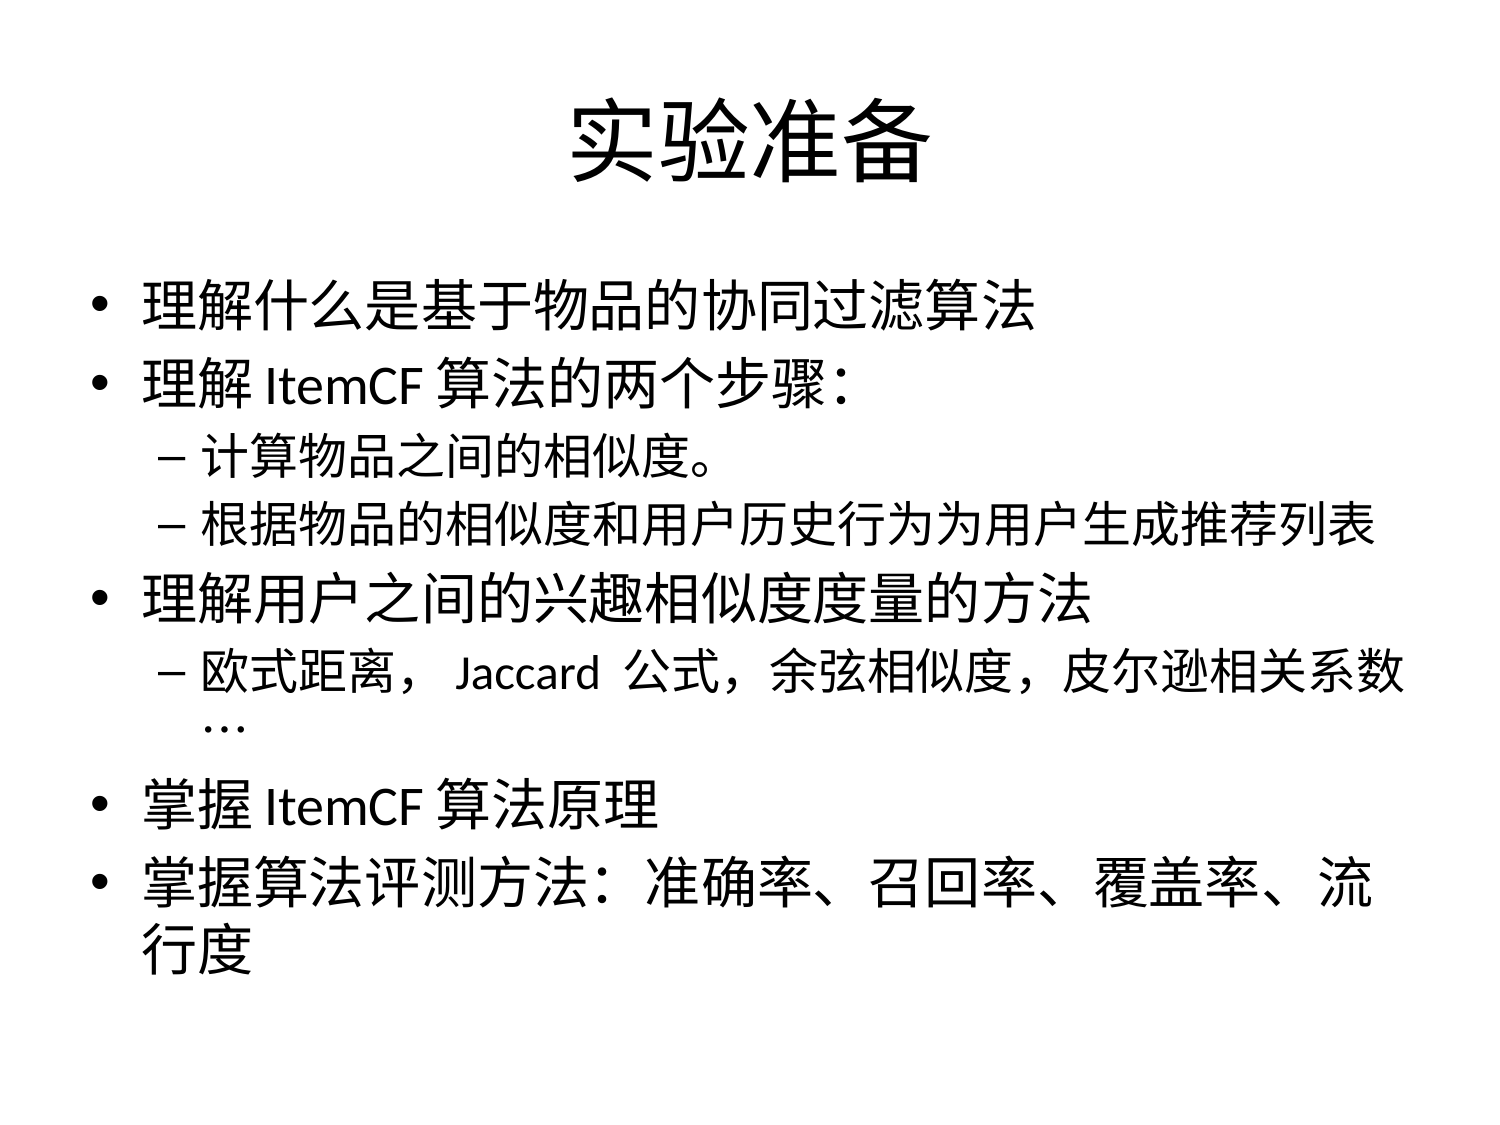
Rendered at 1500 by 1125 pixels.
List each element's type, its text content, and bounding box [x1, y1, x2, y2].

title 实验准备 [75, 45, 1425, 233]
list 理解什么是基于物品的协同过滤算法 理解ItemCF算法的两个步骤： 计算物品之间的相似度。 根据物品的相似度和用户历史行为为用户生成推荐列表 理解用户之间的兴趣相似度度量的方法 欧式距离，Jaccard 公式，余弦相似度，皮尔逊相关系数… 掌握ItemCF算法原理 掌握算法评测方法：准确率、召回率、覆盖率、流行度 [75, 262, 1425, 1005]
